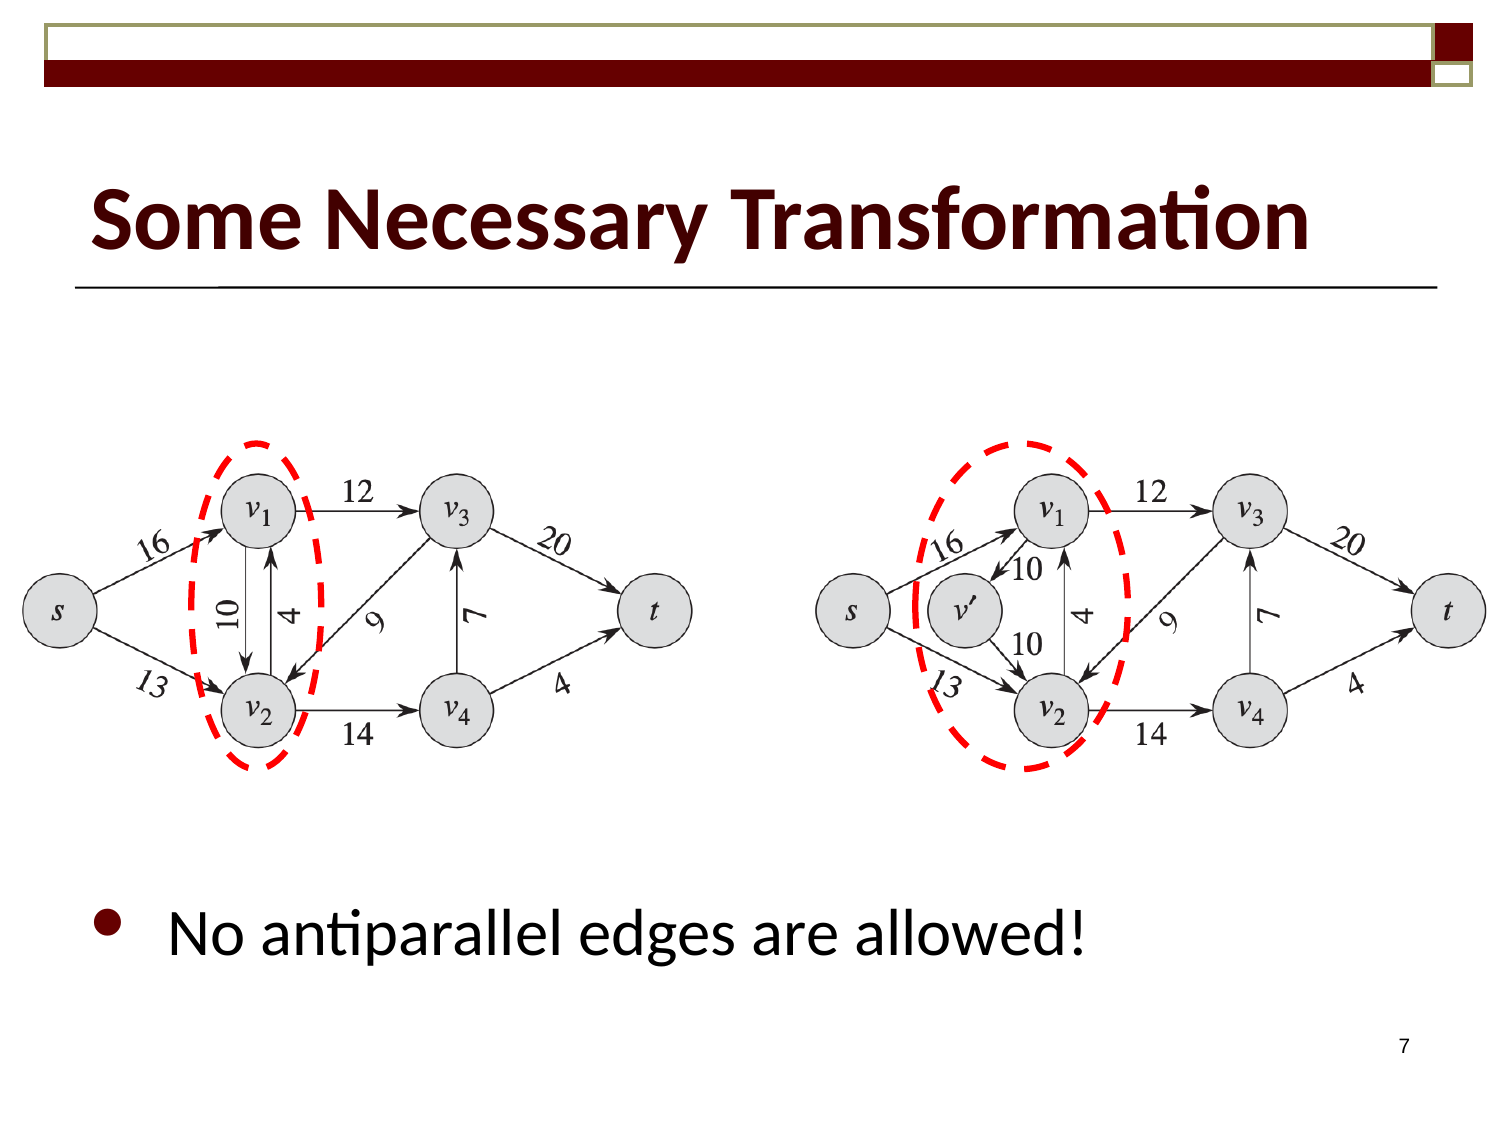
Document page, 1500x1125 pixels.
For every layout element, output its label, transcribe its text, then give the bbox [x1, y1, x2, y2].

slide_number 7 [1112, 1025, 1425, 1100]
title Some Necessary Transformation [75, 104, 1425, 275]
list No antiparallel edges are allowed! [75, 881, 1425, 1006]
picture [0, 443, 1500, 770]
